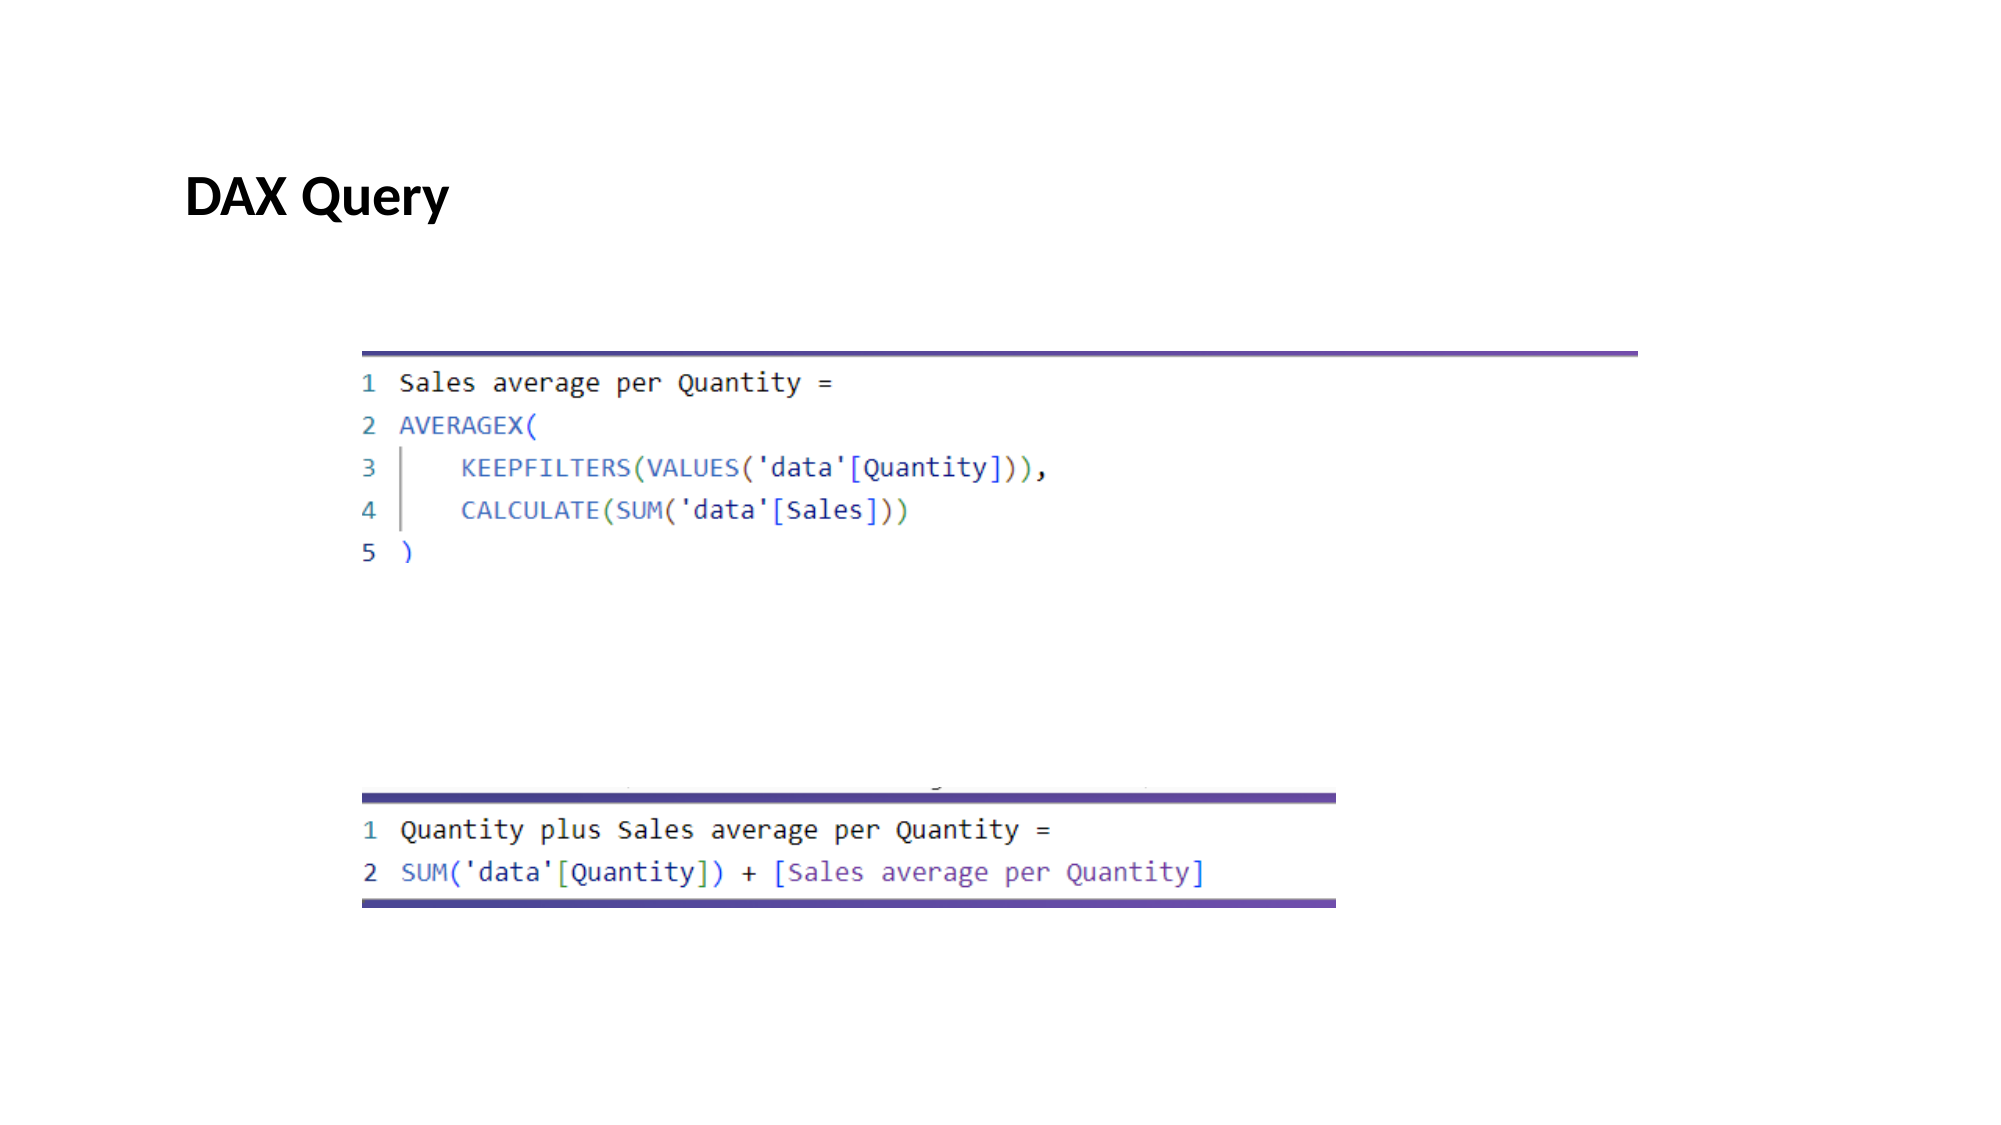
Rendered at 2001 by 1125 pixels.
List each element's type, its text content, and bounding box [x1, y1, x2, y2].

picture [362, 351, 1638, 563]
text_box DAX Query [170, 149, 466, 235]
picture [362, 787, 1336, 909]
